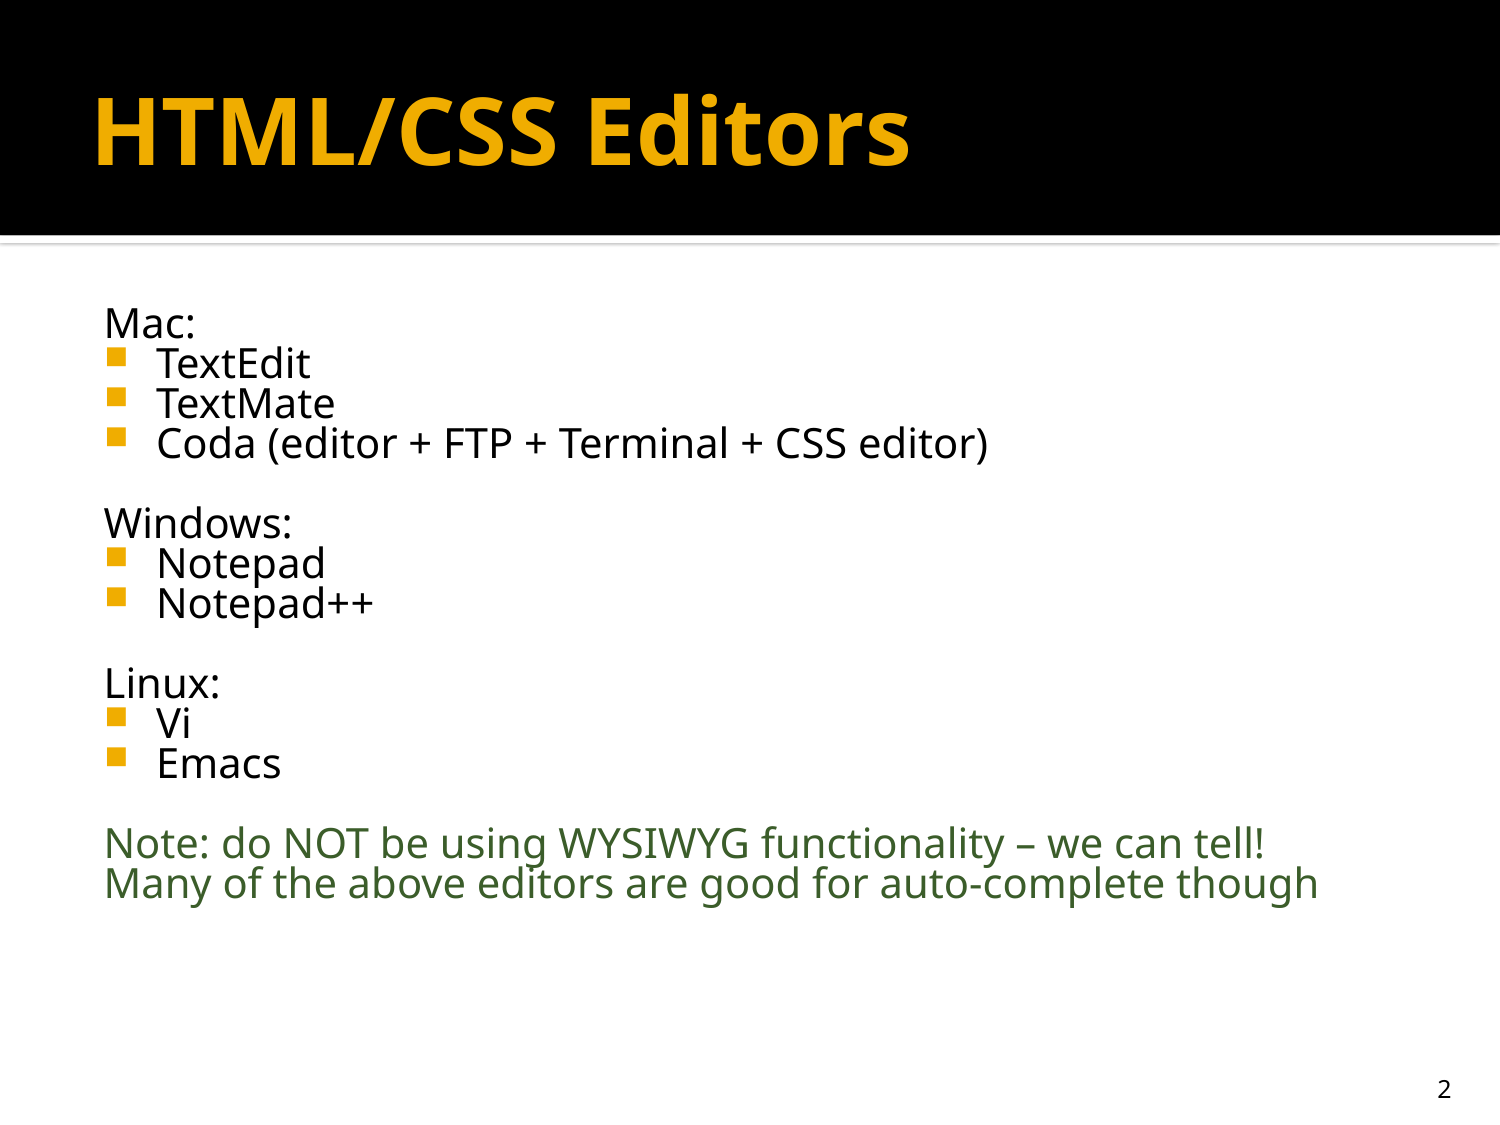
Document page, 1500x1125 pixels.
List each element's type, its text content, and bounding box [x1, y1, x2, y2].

title HTML/CSS Editors [75, 25, 1425, 231]
list Mac: TextEdit TextMate Coda (editor + FTP + Terminal + CSS editor) Windows: Notepad Notepad++ Linux: Vi Emacs Note: do NOT be using WYSIWYG functionality – we can tell! Many of the above editors are good for auto-complete though [75, 291, 1425, 1050]
slide_number 2 [1345, 1062, 1467, 1108]
